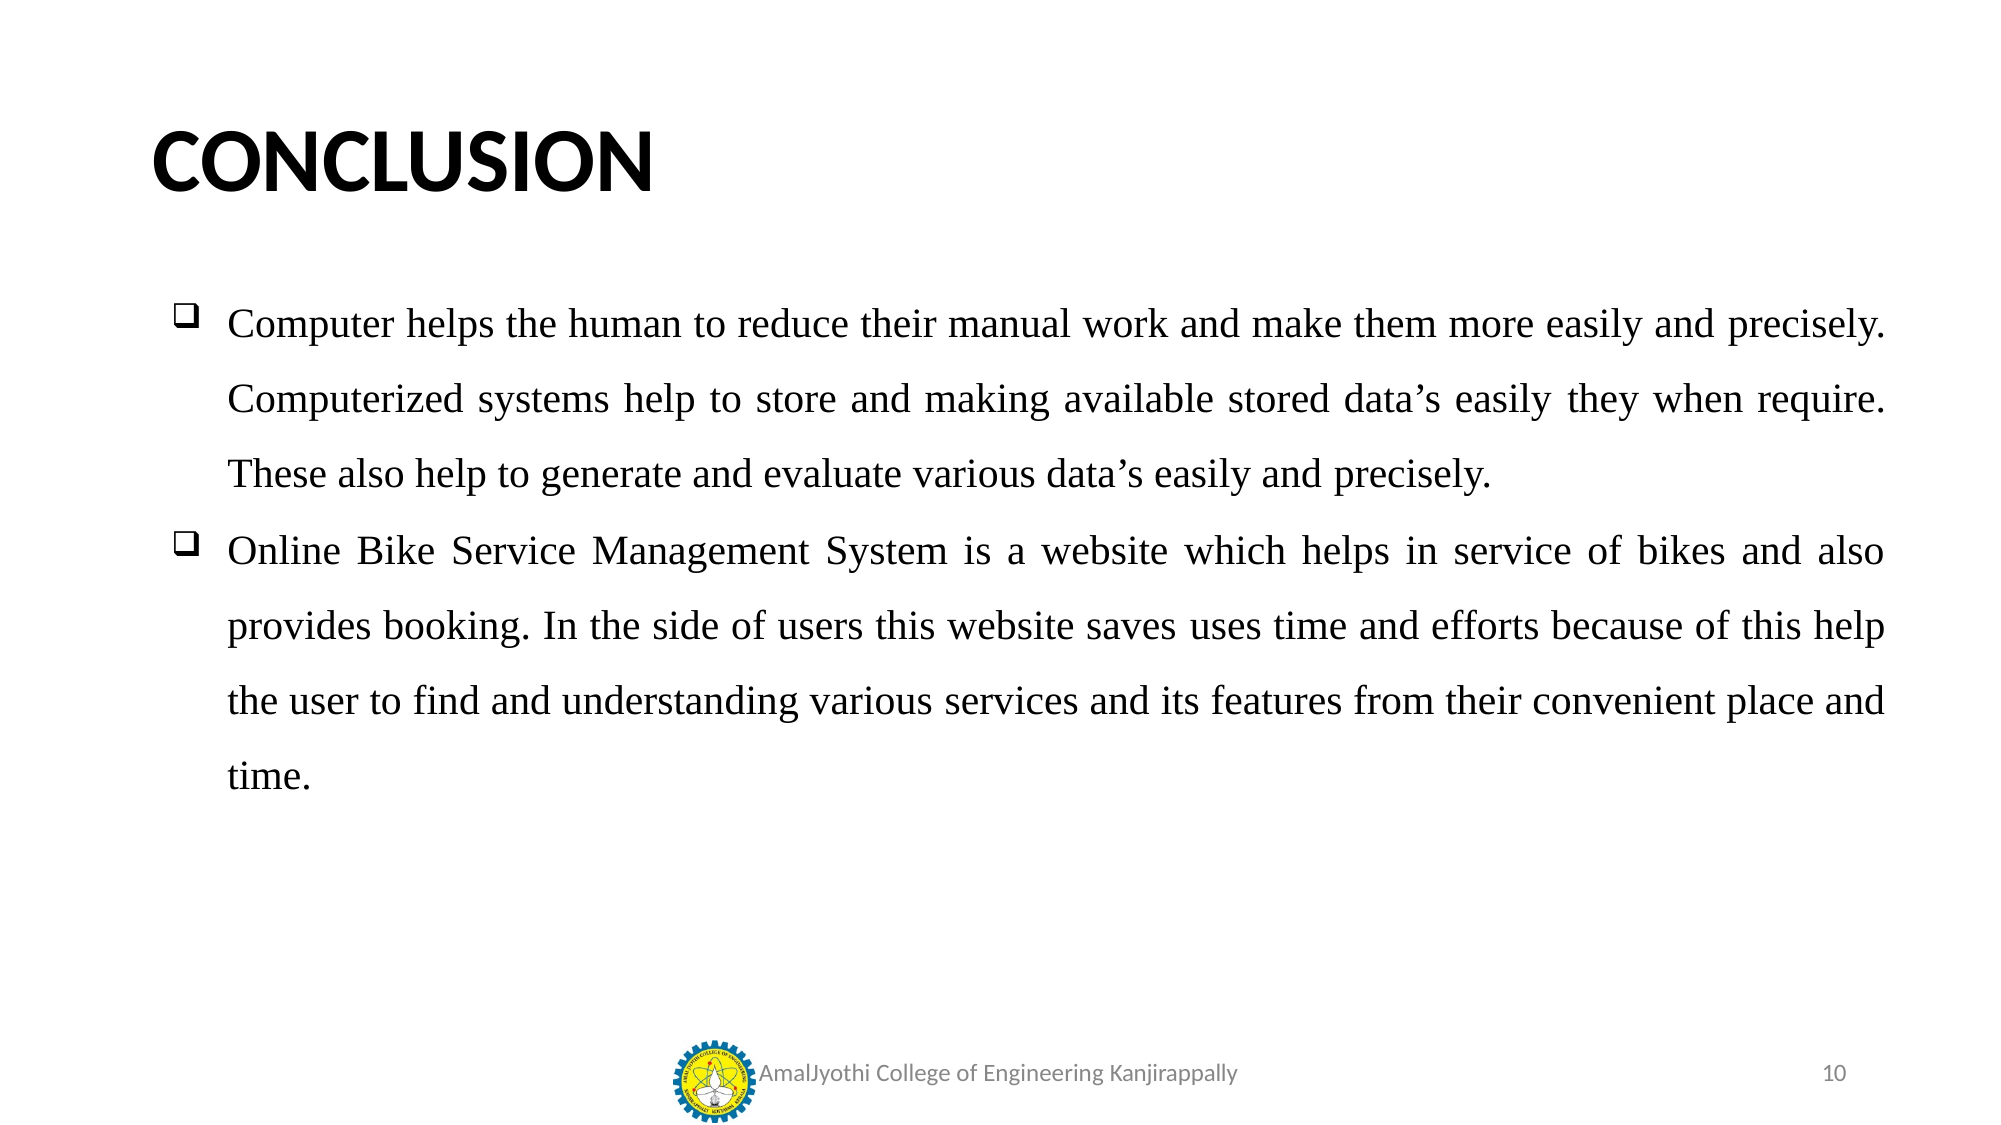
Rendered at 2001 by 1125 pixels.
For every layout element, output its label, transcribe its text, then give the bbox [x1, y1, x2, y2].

picture [672, 1039, 756, 1079]
picture [682, 1048, 748, 1115]
footer AmalJyothi College of Engineering Kanjirappally [760, 1060, 1243, 1125]
text_box Computer helps the human to reduce their manual work and make them more easily and precisely. Computerized systems help to store and making available stored data’s easily they when require. These also help to generate and evaluate various data’s easily and precisely. Online Bike Service Management System is a website which helps in service of bikes and also provides booking. In the side of users this website saves uses time and efforts because of this help the user to find and understanding various services and its features from their convenient place and time. [169, 268, 1888, 875]
picture [672, 1083, 712, 1123]
picture [718, 1085, 756, 1123]
slide_number 10 [1815, 1060, 1856, 1125]
title CONCLUSION [150, 97, 1838, 288]
